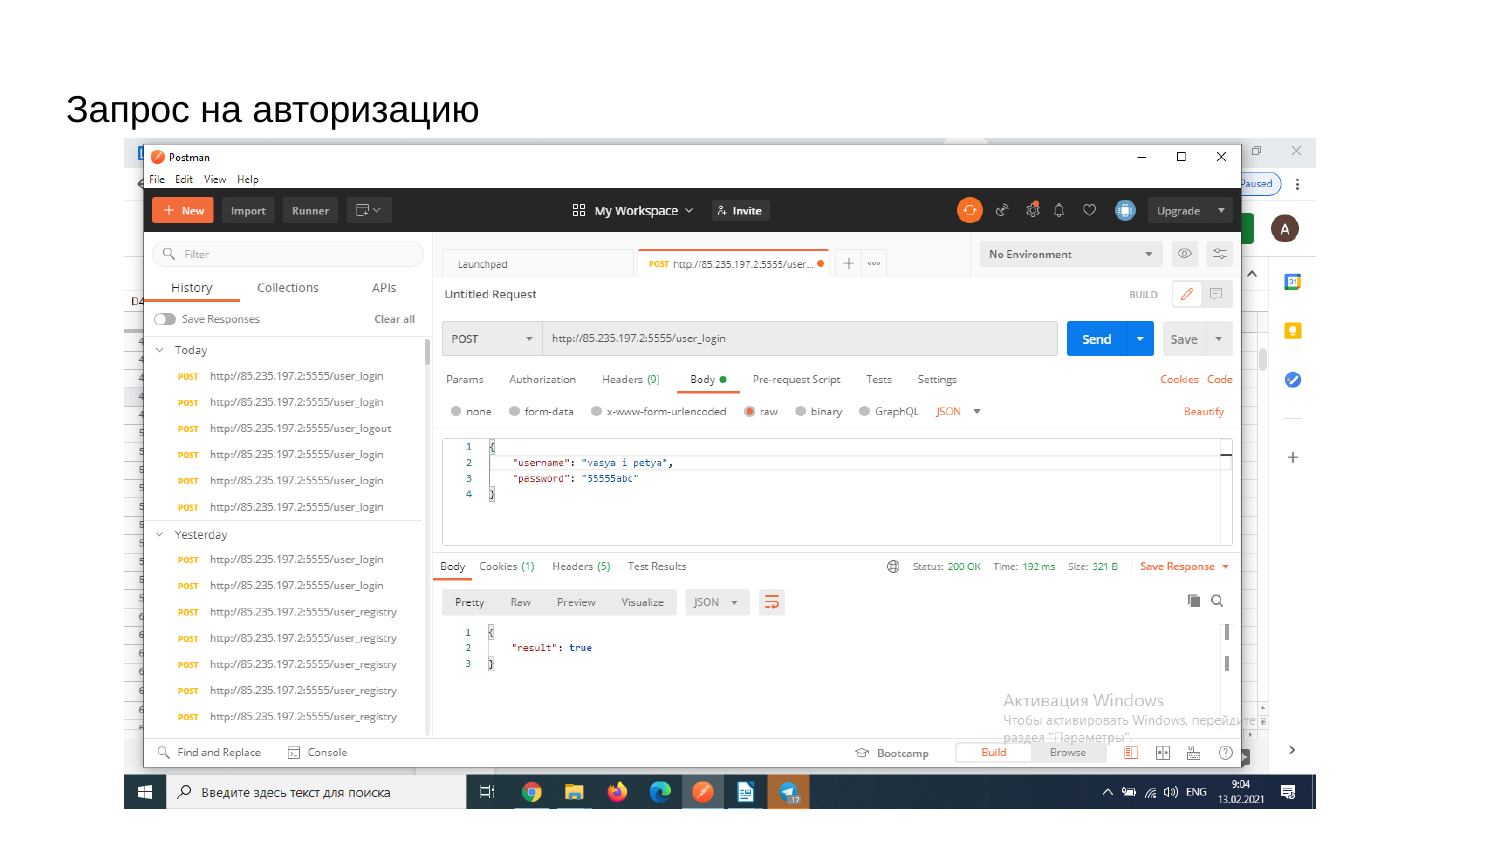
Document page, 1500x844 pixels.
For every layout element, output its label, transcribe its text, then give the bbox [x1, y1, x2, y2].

title Запрос на авторизацию [51, 72, 1449, 167]
picture [123, 138, 1316, 809]
